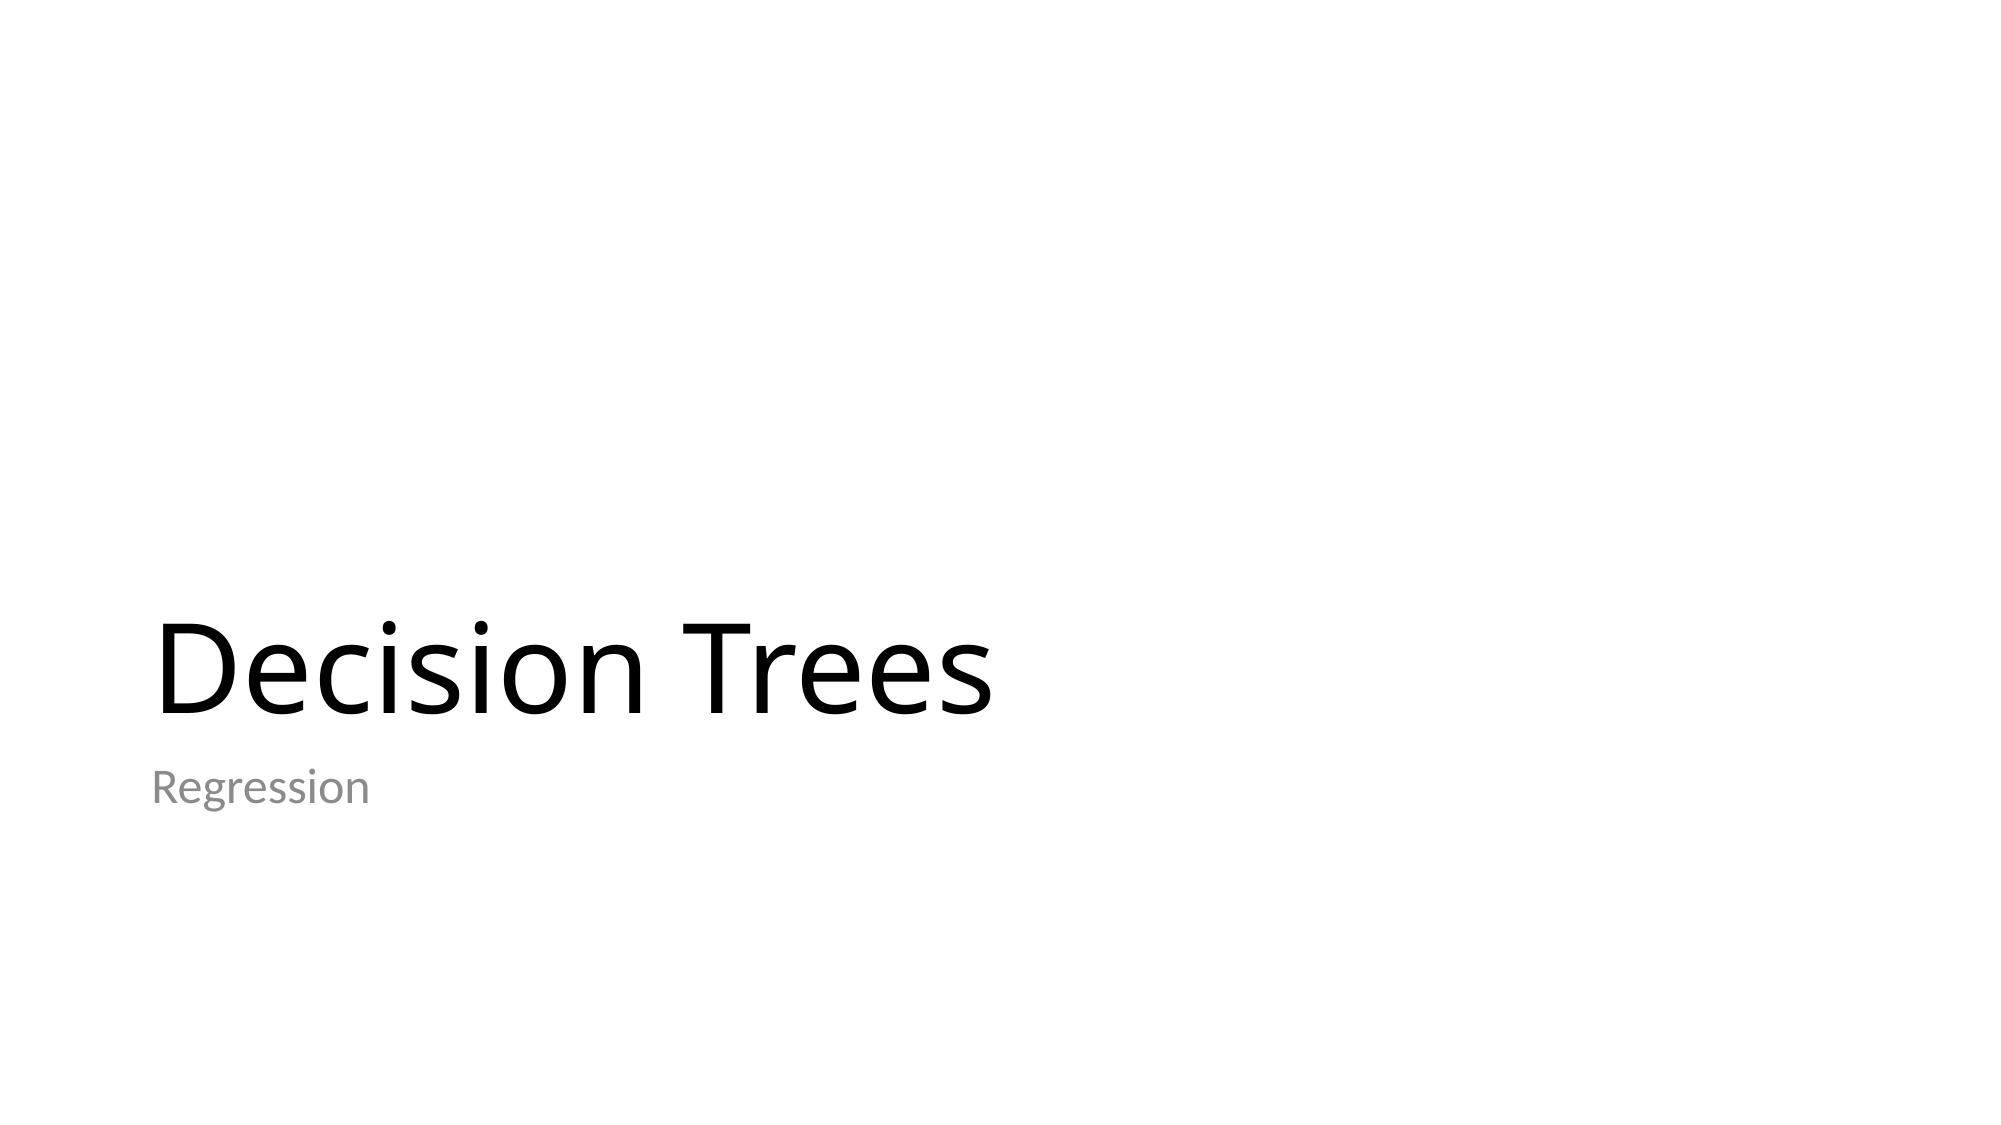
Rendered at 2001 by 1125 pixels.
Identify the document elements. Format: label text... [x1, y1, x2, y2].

list Regression [136, 752, 1862, 999]
title Decision Trees [136, 280, 1862, 749]
